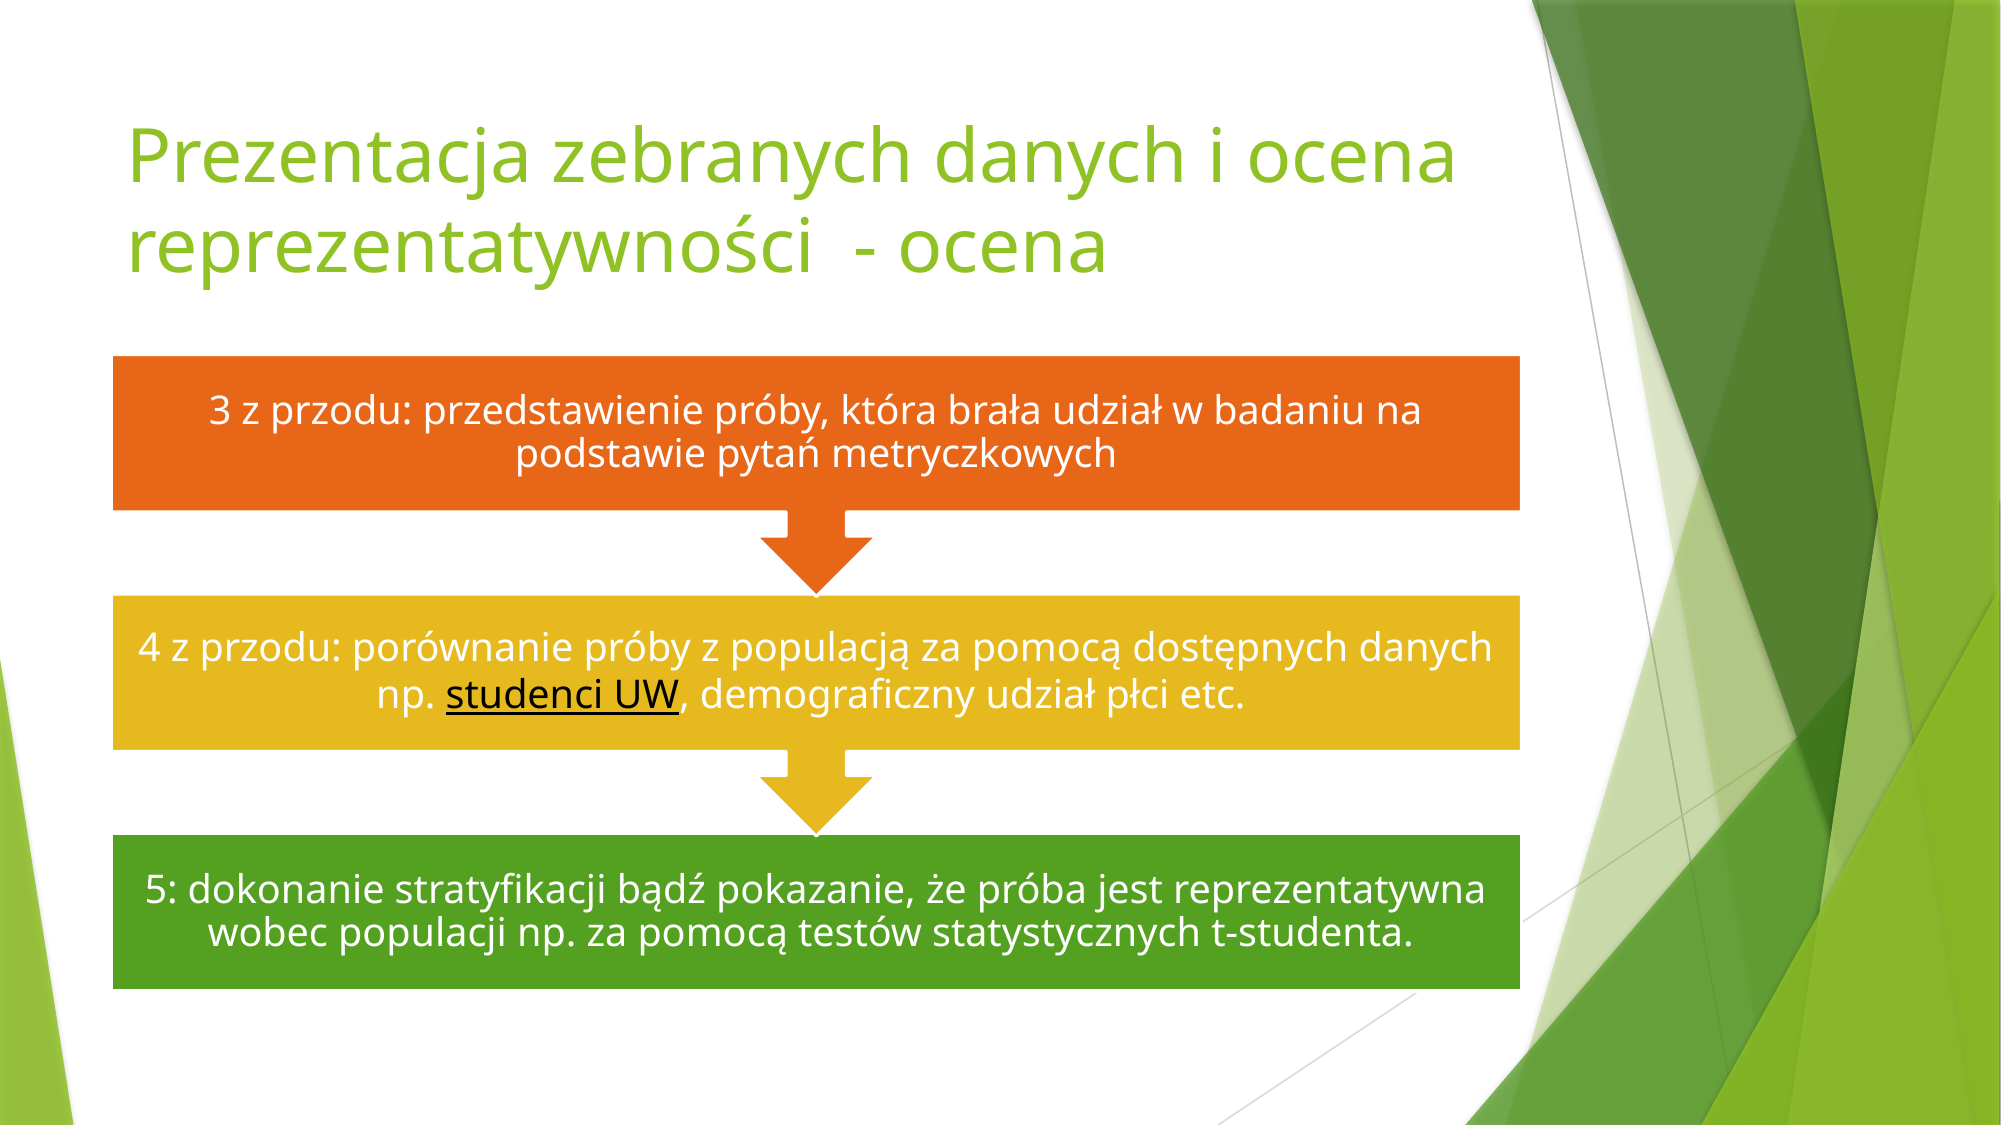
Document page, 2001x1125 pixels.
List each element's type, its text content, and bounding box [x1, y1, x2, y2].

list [110, 353, 1522, 992]
title Prezentacja zebranych danych i ocena reprezentatywności - ocena [111, 99, 1522, 317]
